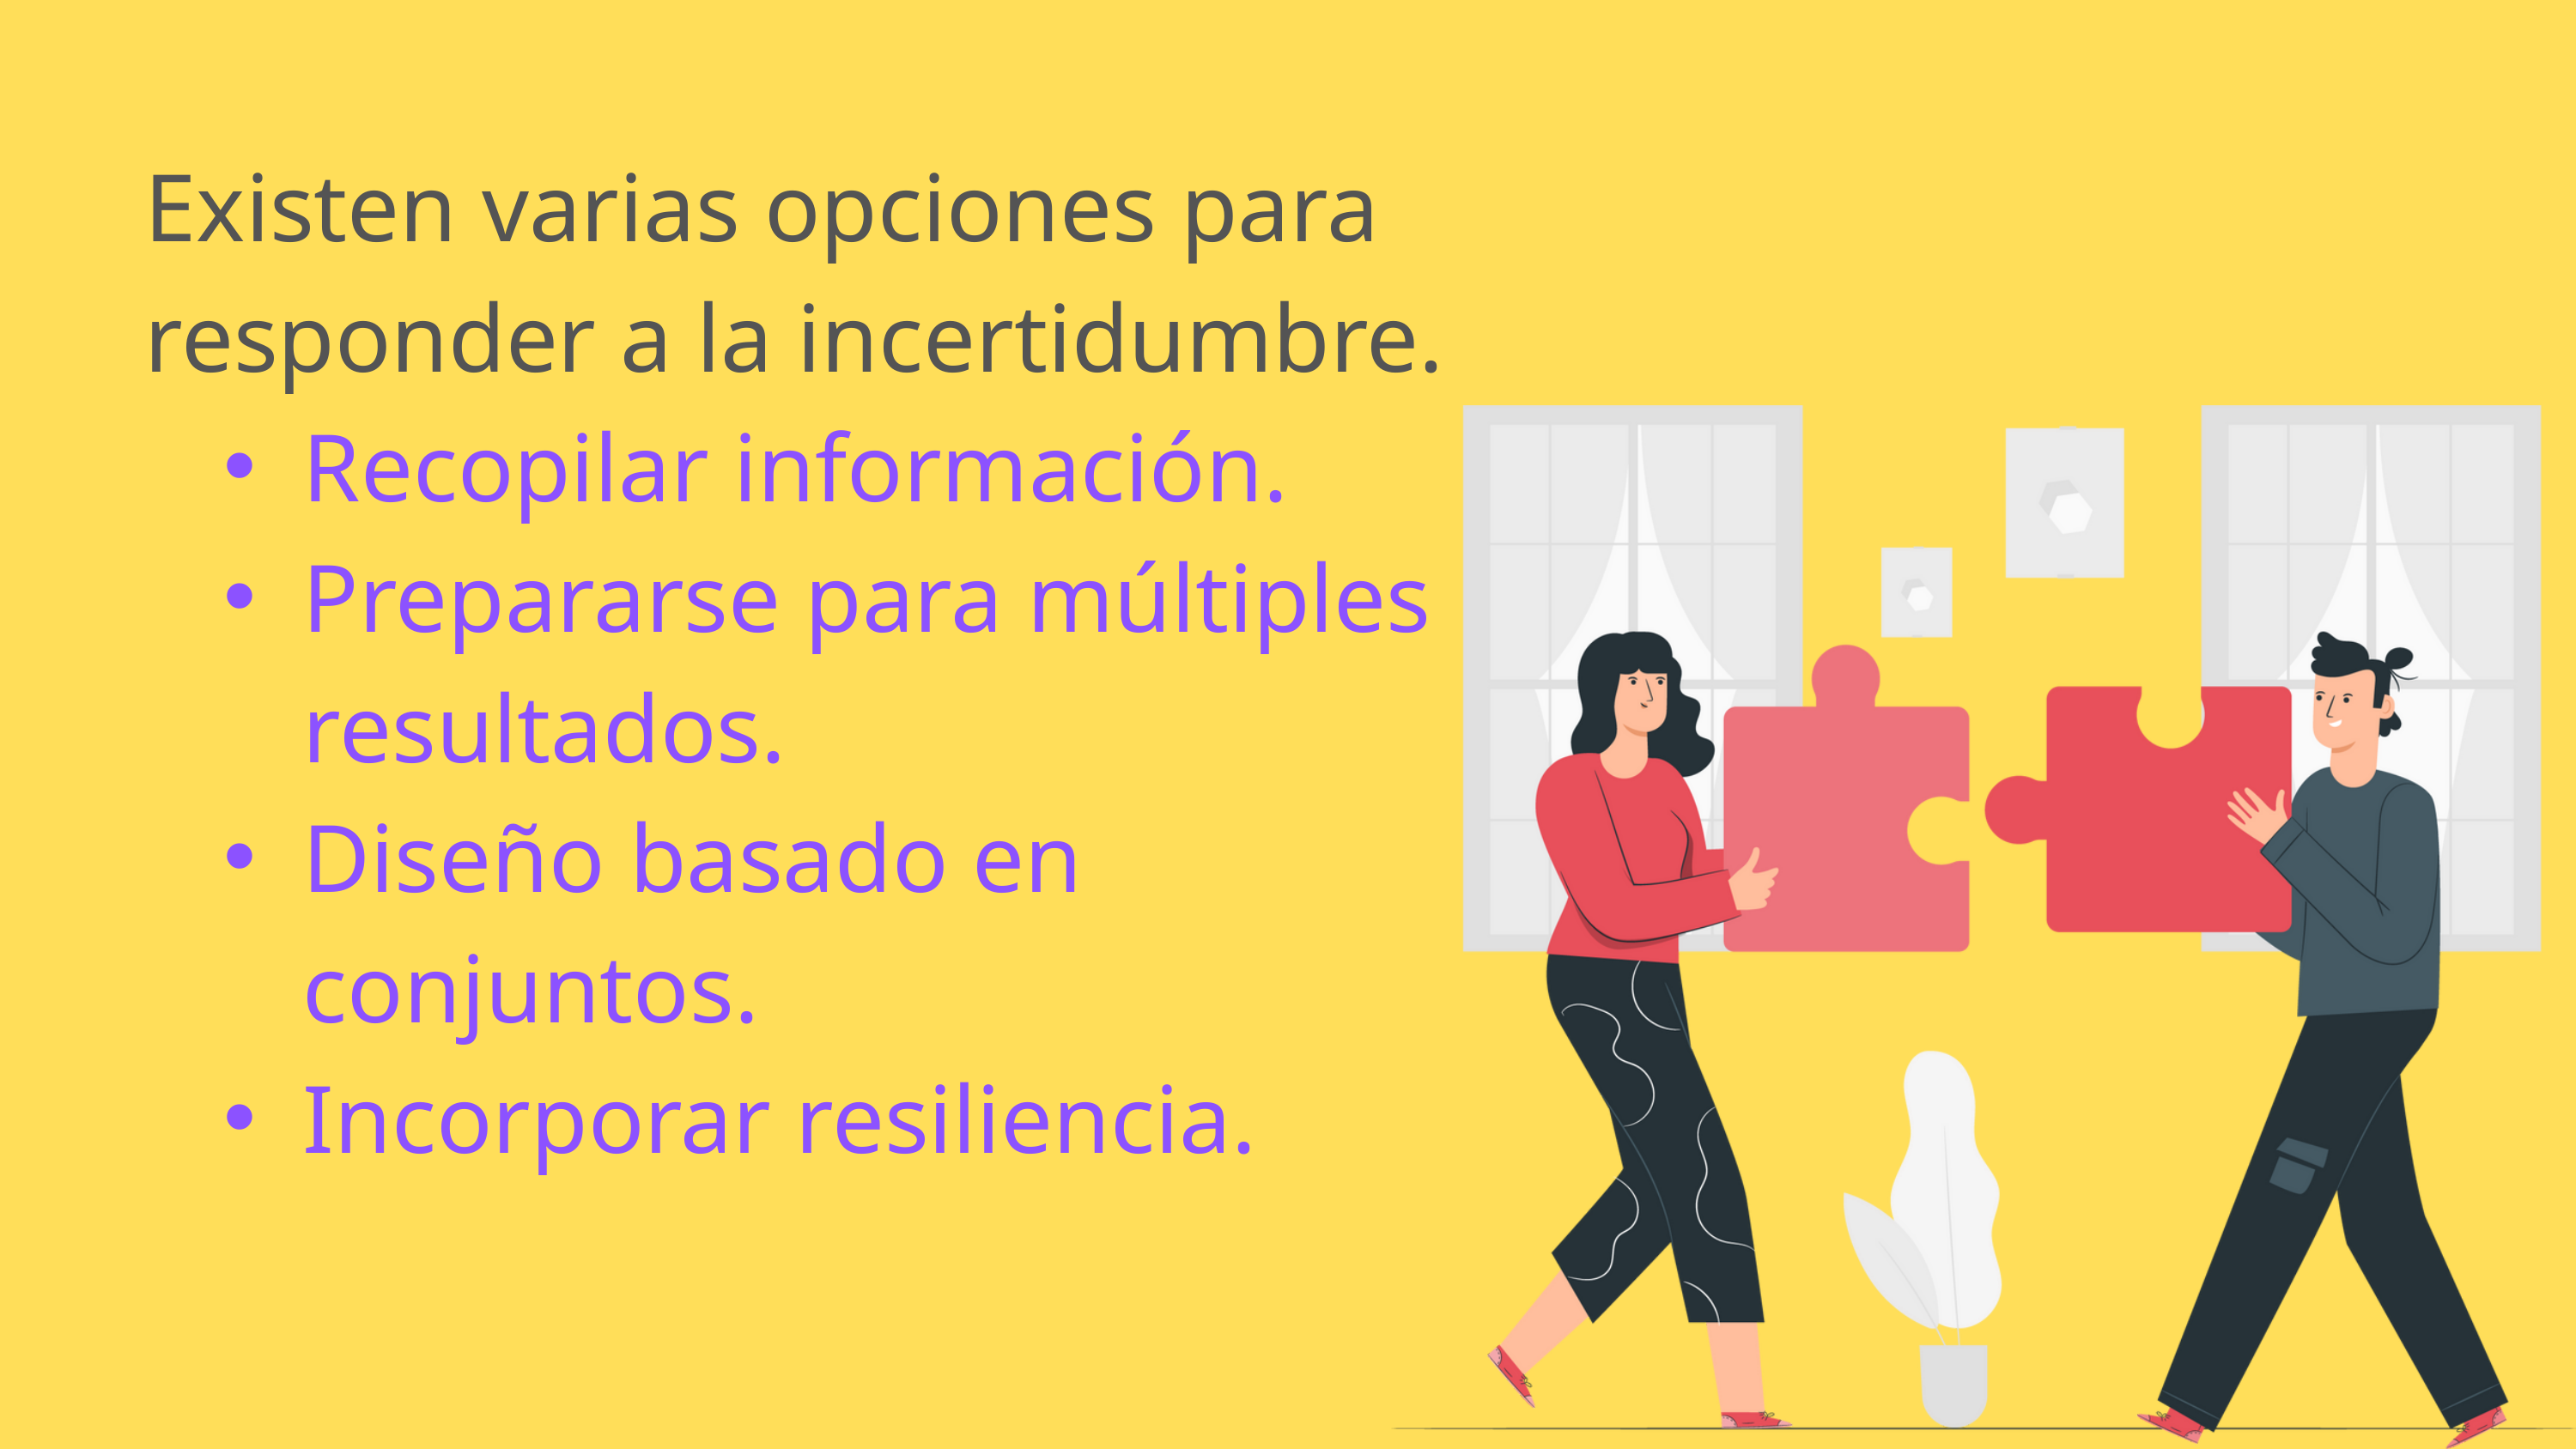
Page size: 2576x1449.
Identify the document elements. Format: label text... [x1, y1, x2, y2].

picture [1391, 405, 2576, 1449]
text_box Existen varias opciones para responder a la incertidumbre. Recopilar información. Prepararse para múltiples resultados. Diseño basado en conjuntos. Incorporar resiliencia. [144, 130, 1452, 1172]
